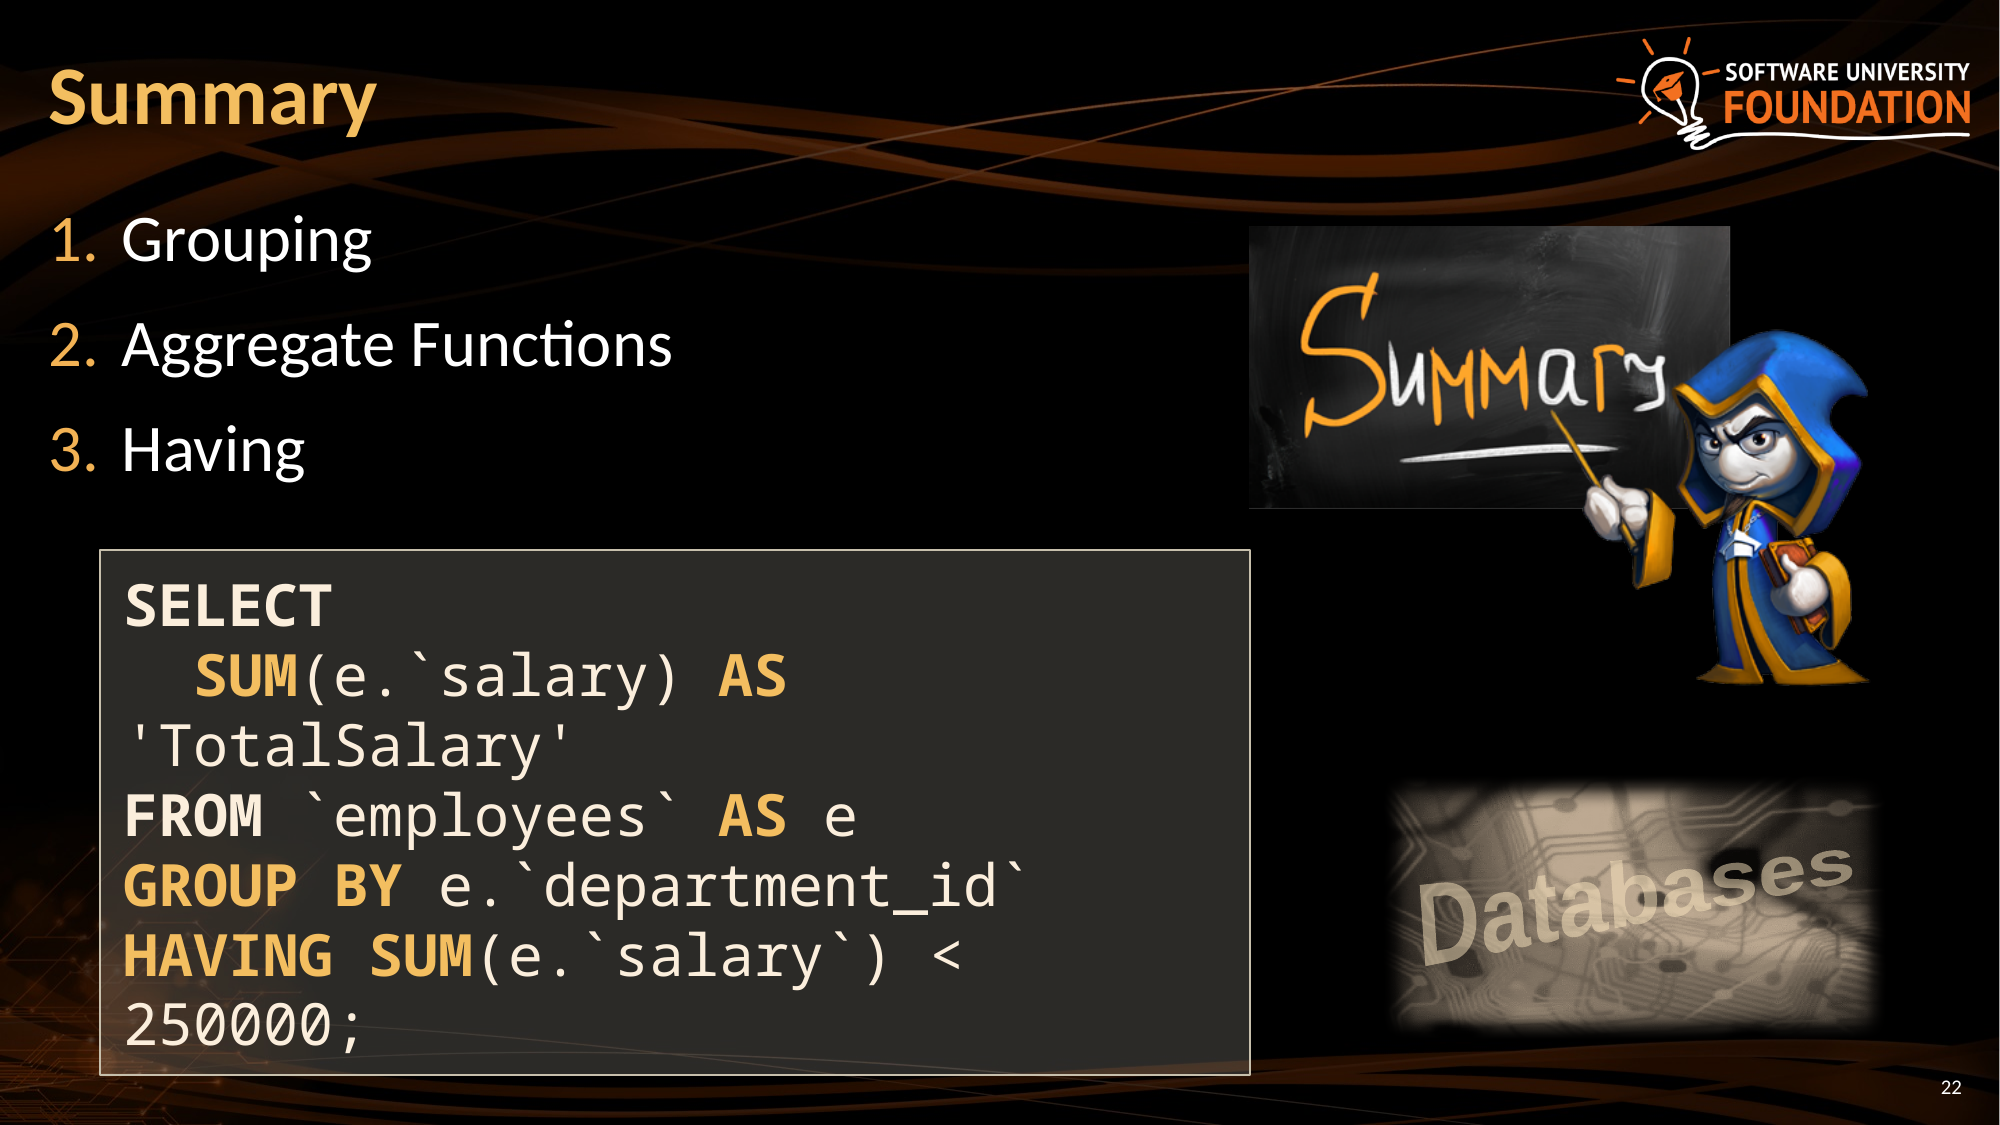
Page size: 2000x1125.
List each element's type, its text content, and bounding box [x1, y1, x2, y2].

picture [0, 0, 2000, 1125]
text_box SELECT SUM(e.`salary) AS 'TotalSalary' FROM `employees` AS e GROUP BY e.`department_id` HAVING SUM(e.`salary`) < 250000; [100, 549, 1250, 1076]
list Grouping Aggregate Functions Having [31, 188, 1968, 1103]
title Summary [30, 6, 1602, 189]
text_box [1381, 773, 1888, 1041]
